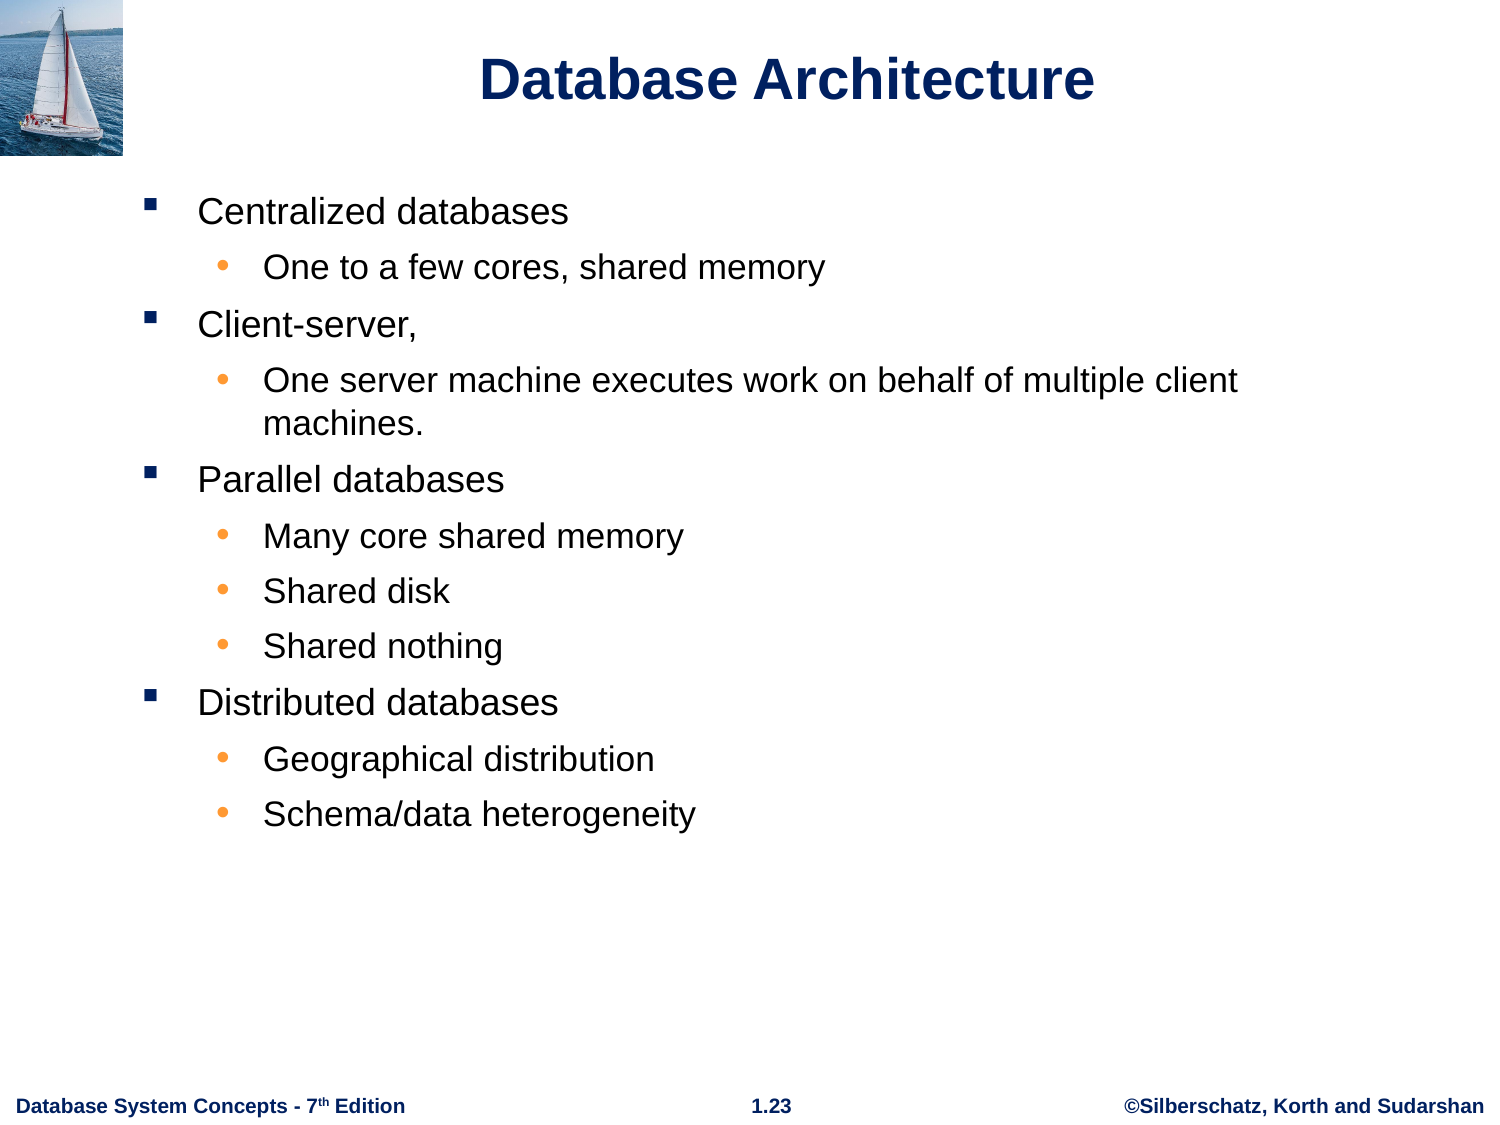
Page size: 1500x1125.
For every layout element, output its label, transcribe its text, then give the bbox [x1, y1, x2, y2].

title Database Architecture [125, 18, 1452, 120]
picture [0, 0, 123, 156]
list Centralized databases One to a few cores, shared memory Client-server, One server machine executes work on behalf of multiple client machines. Parallel databases Many core shared memory Shared disk Shared nothing Distributed databases Geographical distribution Schema/data heterogeneity [126, 179, 1333, 984]
